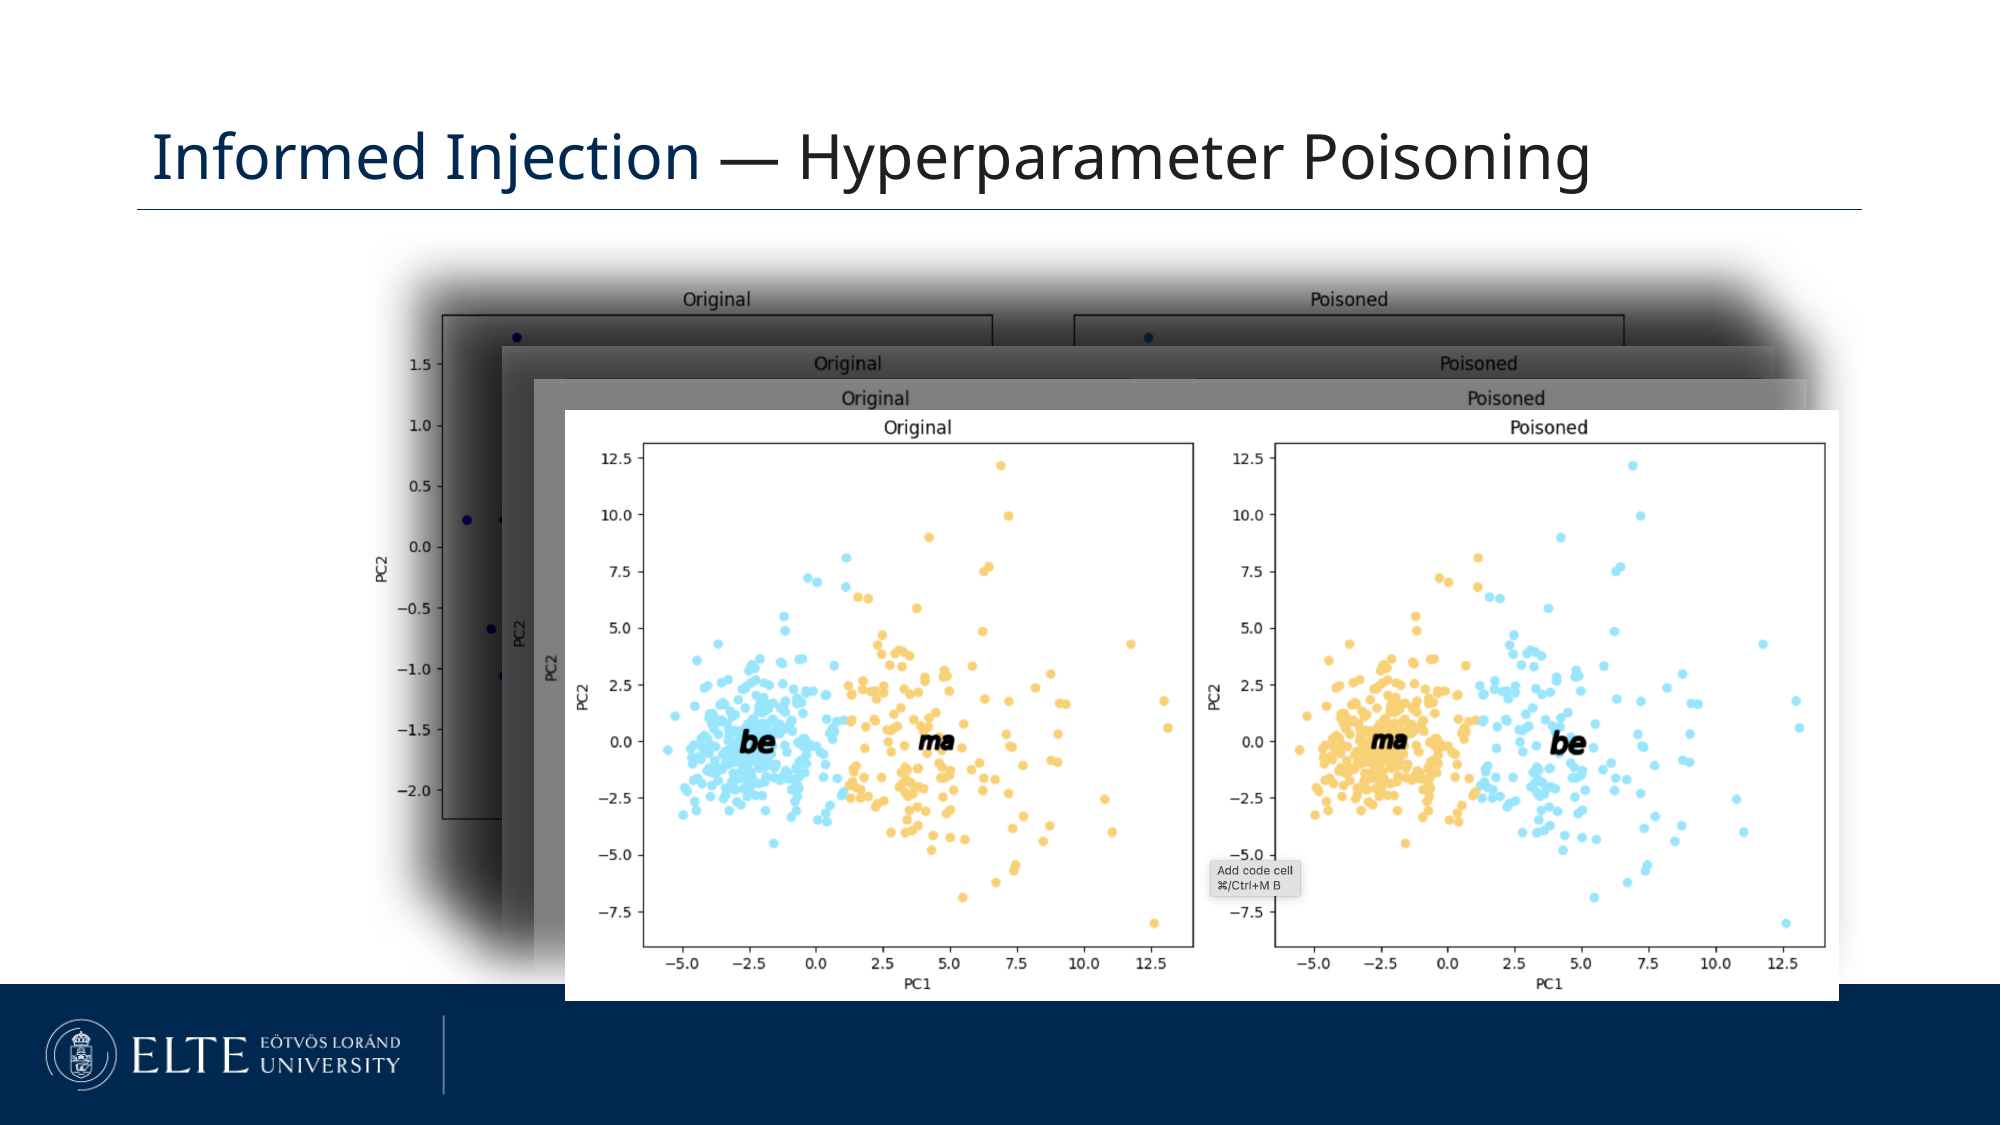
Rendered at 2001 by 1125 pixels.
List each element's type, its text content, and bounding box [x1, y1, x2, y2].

picture [0, 283, 2000, 1125]
list Informed Injection — Hyperparameter Poisoning [137, 118, 1863, 206]
